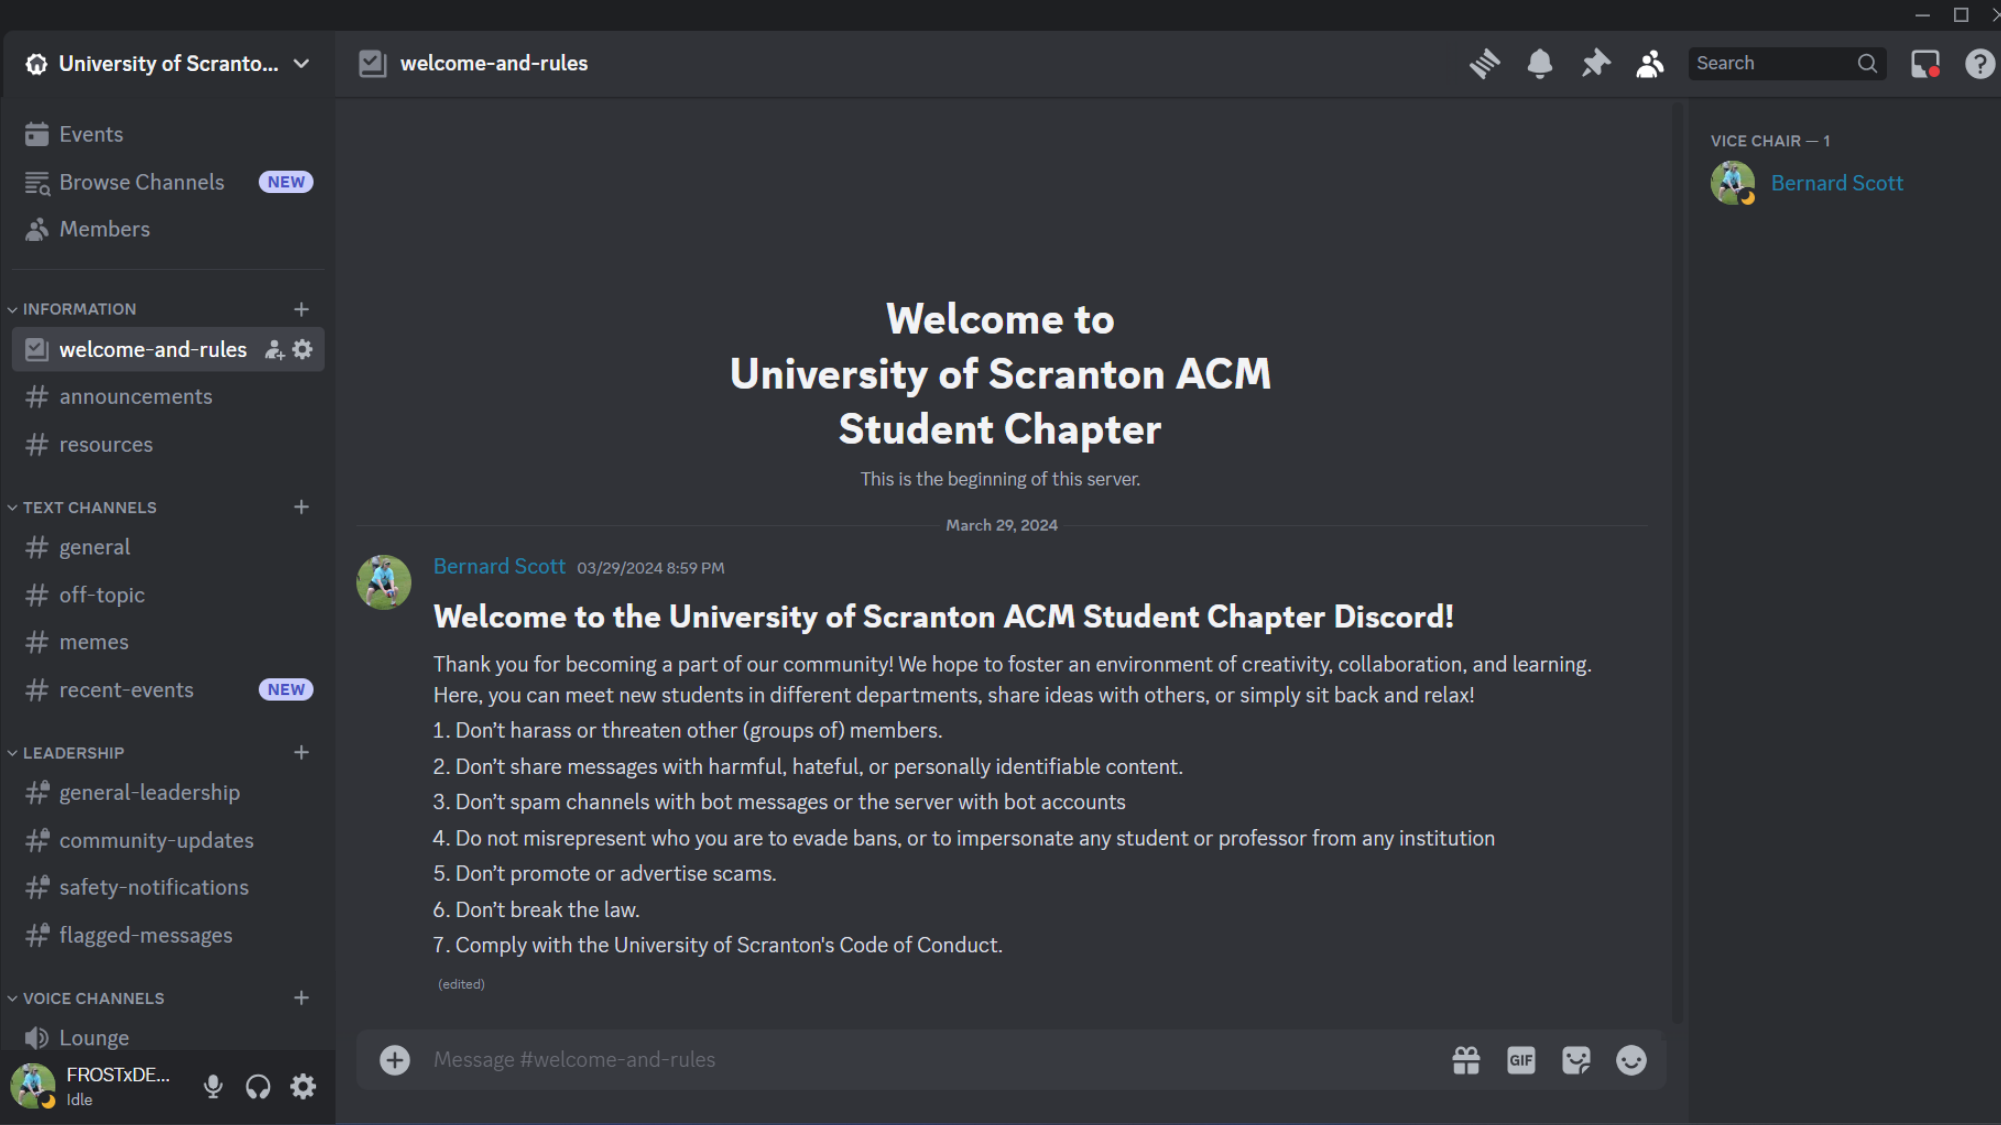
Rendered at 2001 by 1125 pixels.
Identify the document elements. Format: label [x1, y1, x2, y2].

picture [0, 0, 2001, 1125]
text_box [0, 97, 336, 1050]
